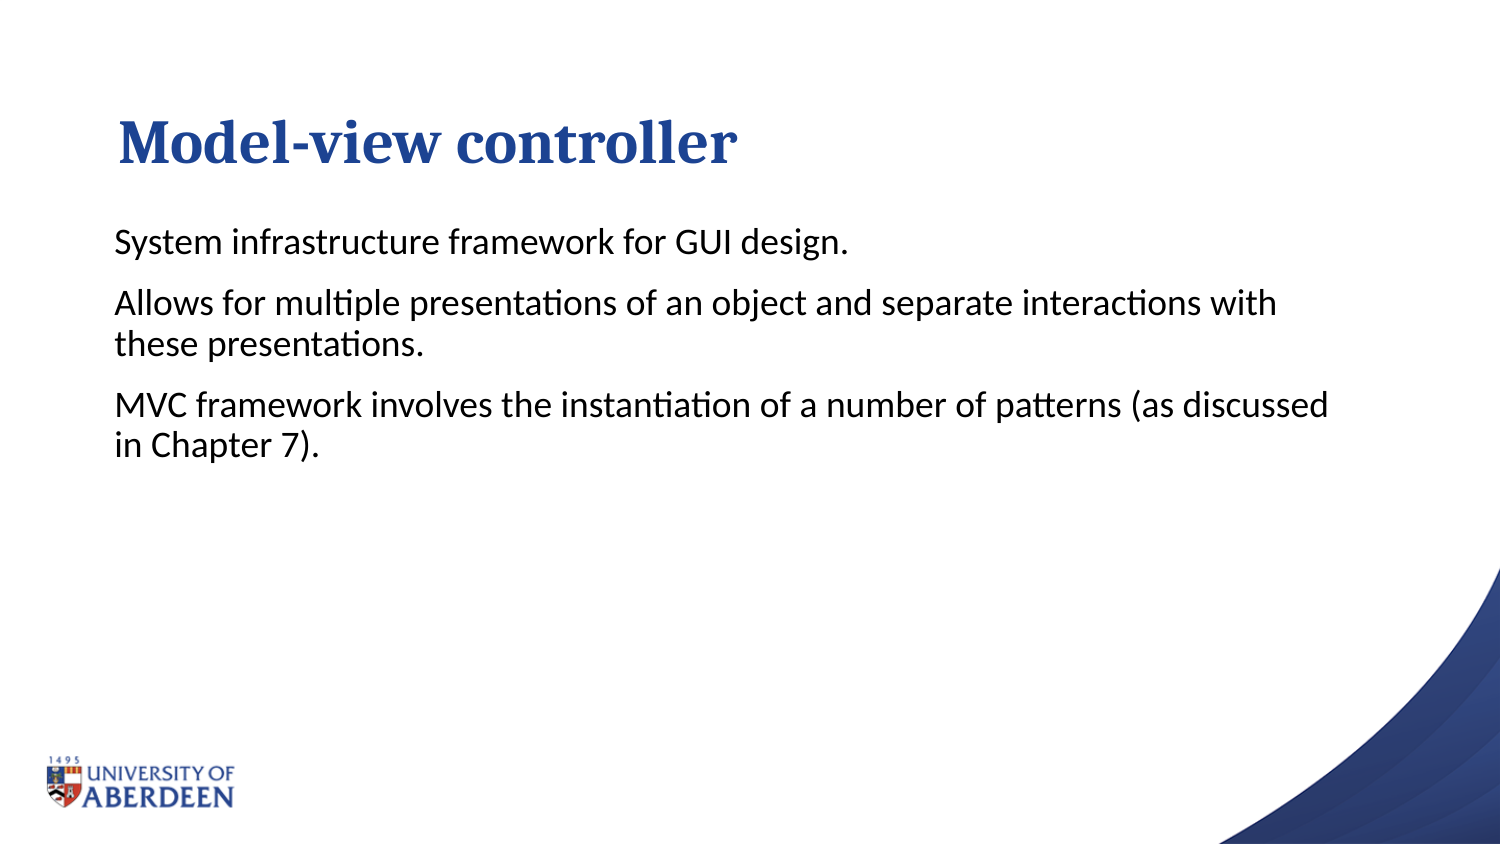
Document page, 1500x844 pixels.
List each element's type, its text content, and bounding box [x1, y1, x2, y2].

title Model-view controller [103, 91, 1372, 196]
picture [0, 0, 1500, 844]
list System infrastructure framework for GUI design. Allows for multiple presentations of an object and separate interactions with these presentations. MVC framework involves the instantiation of a number of patterns (as discussed in Chapter 7). [103, 216, 1372, 707]
